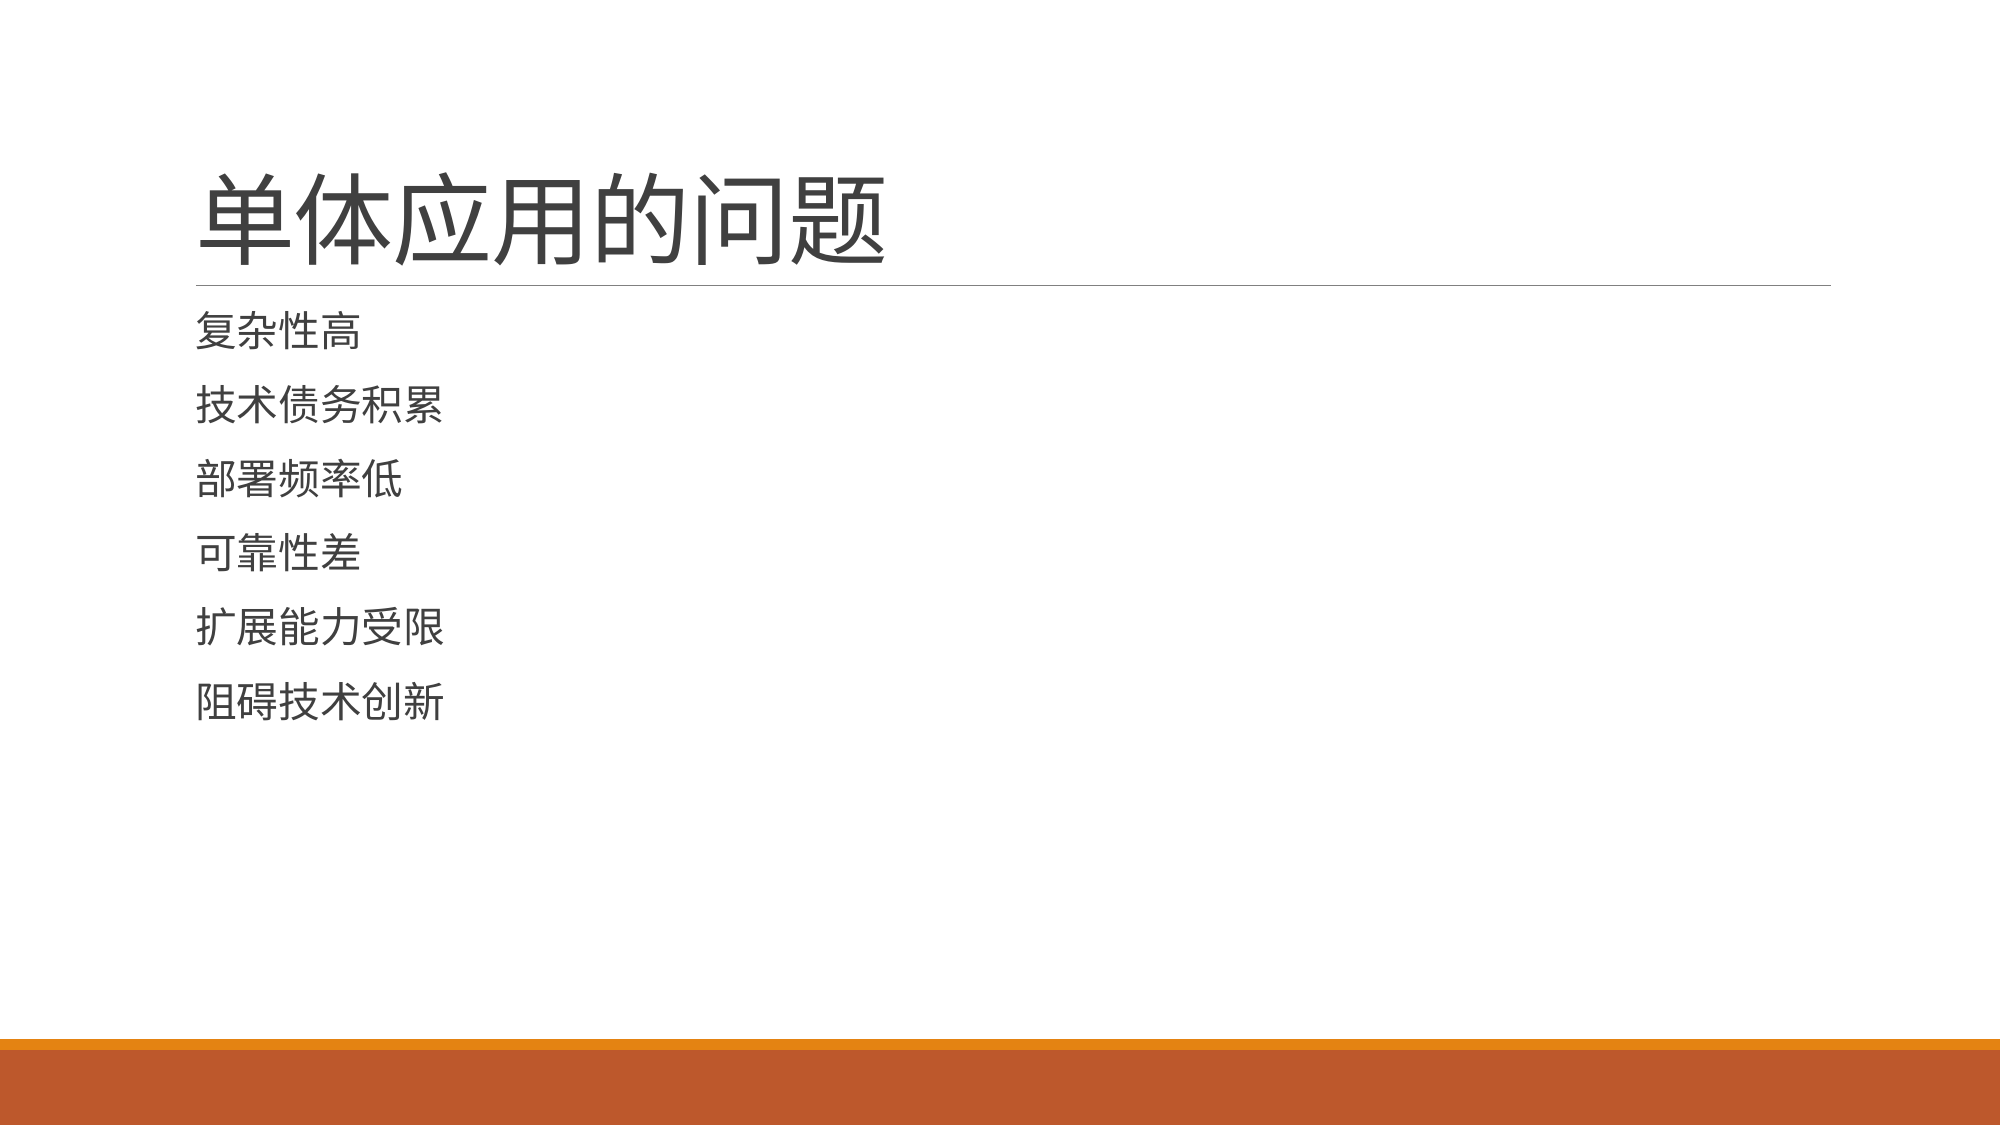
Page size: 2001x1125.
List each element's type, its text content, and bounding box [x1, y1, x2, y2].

title 单体应用的问题 [180, 47, 1830, 285]
list 复杂性高 技术债务积累 部署频率低 可靠性差 扩展能力受限 阻碍技术创新 [180, 302, 1830, 963]
